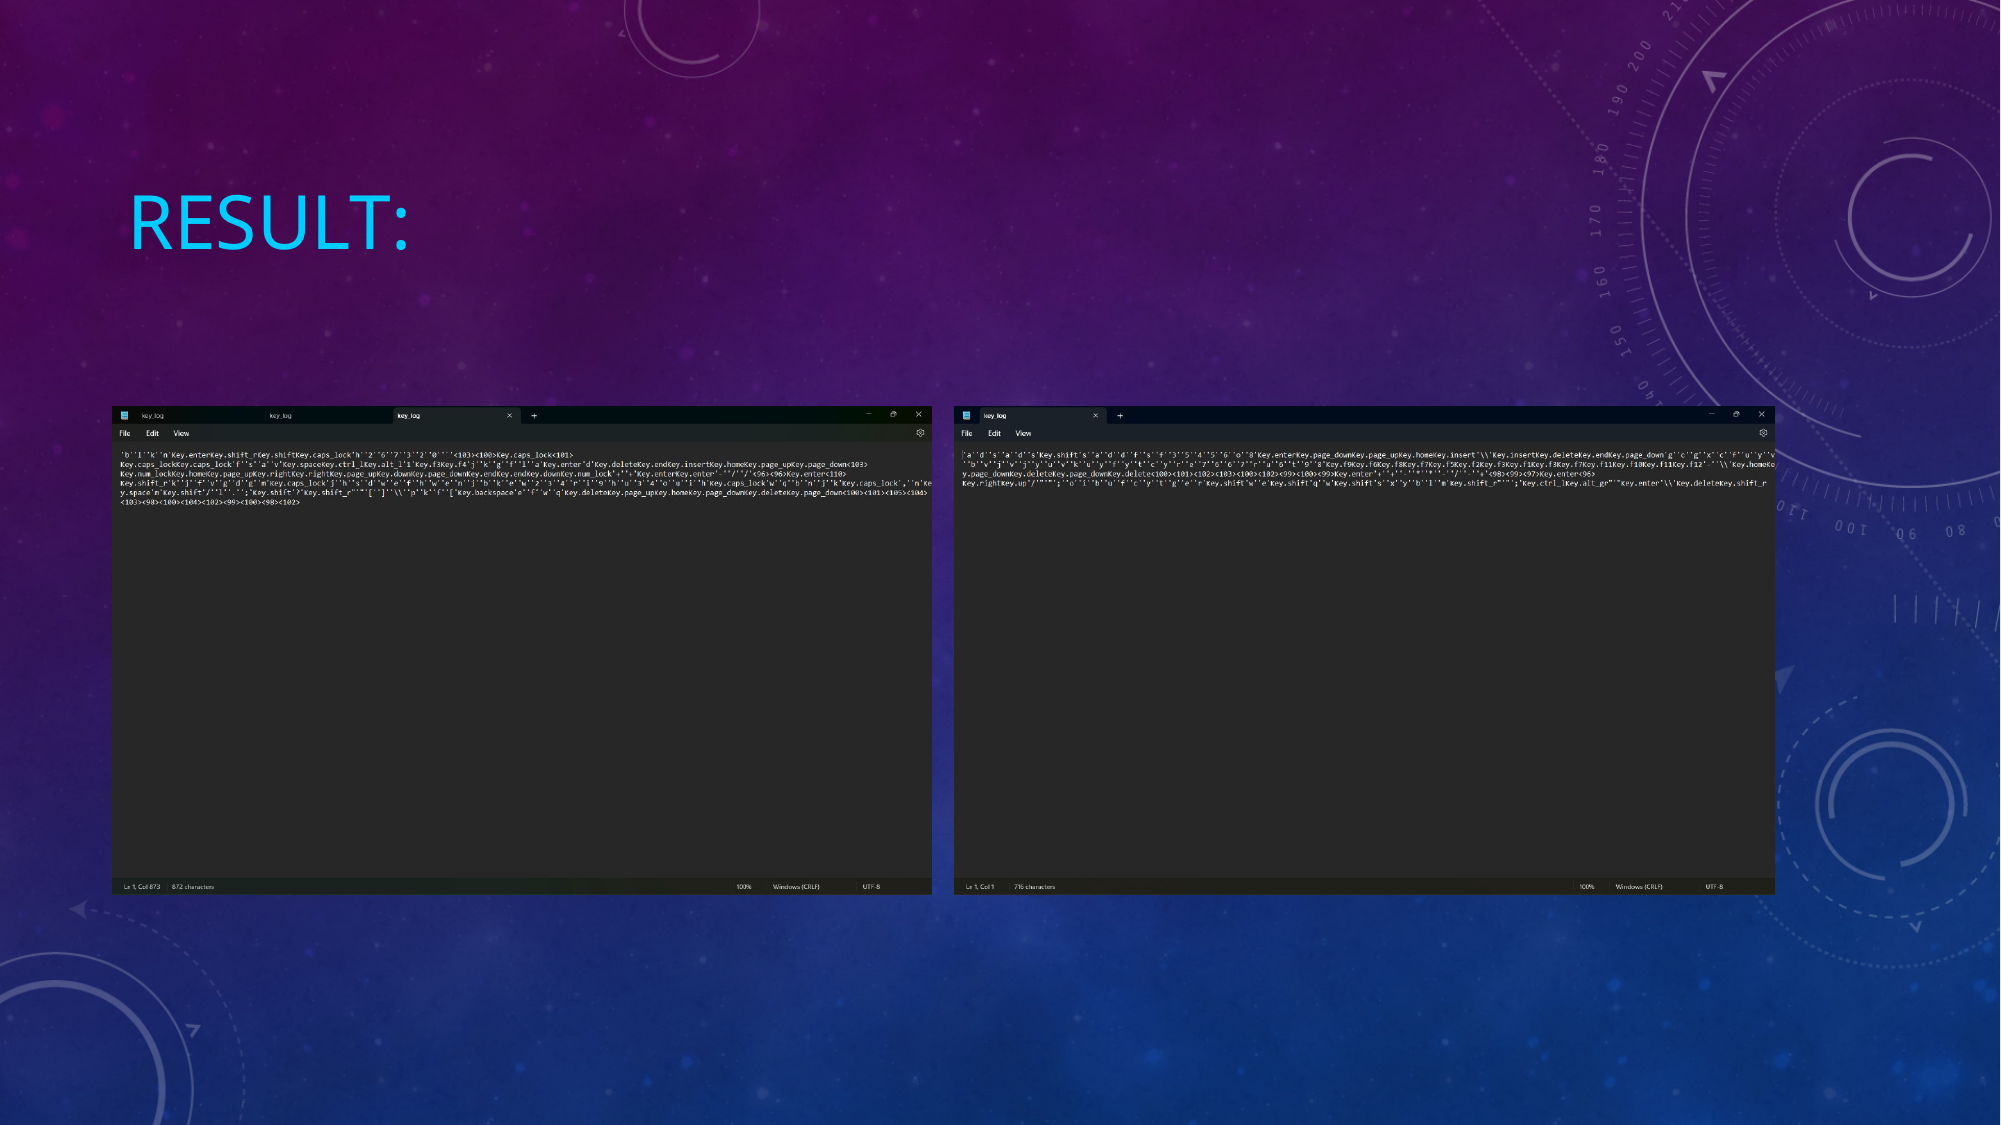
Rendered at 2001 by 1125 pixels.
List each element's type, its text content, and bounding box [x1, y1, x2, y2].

title Result: [112, 99, 1775, 339]
picture [0, 0, 2001, 1125]
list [954, 406, 1775, 895]
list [112, 406, 933, 895]
